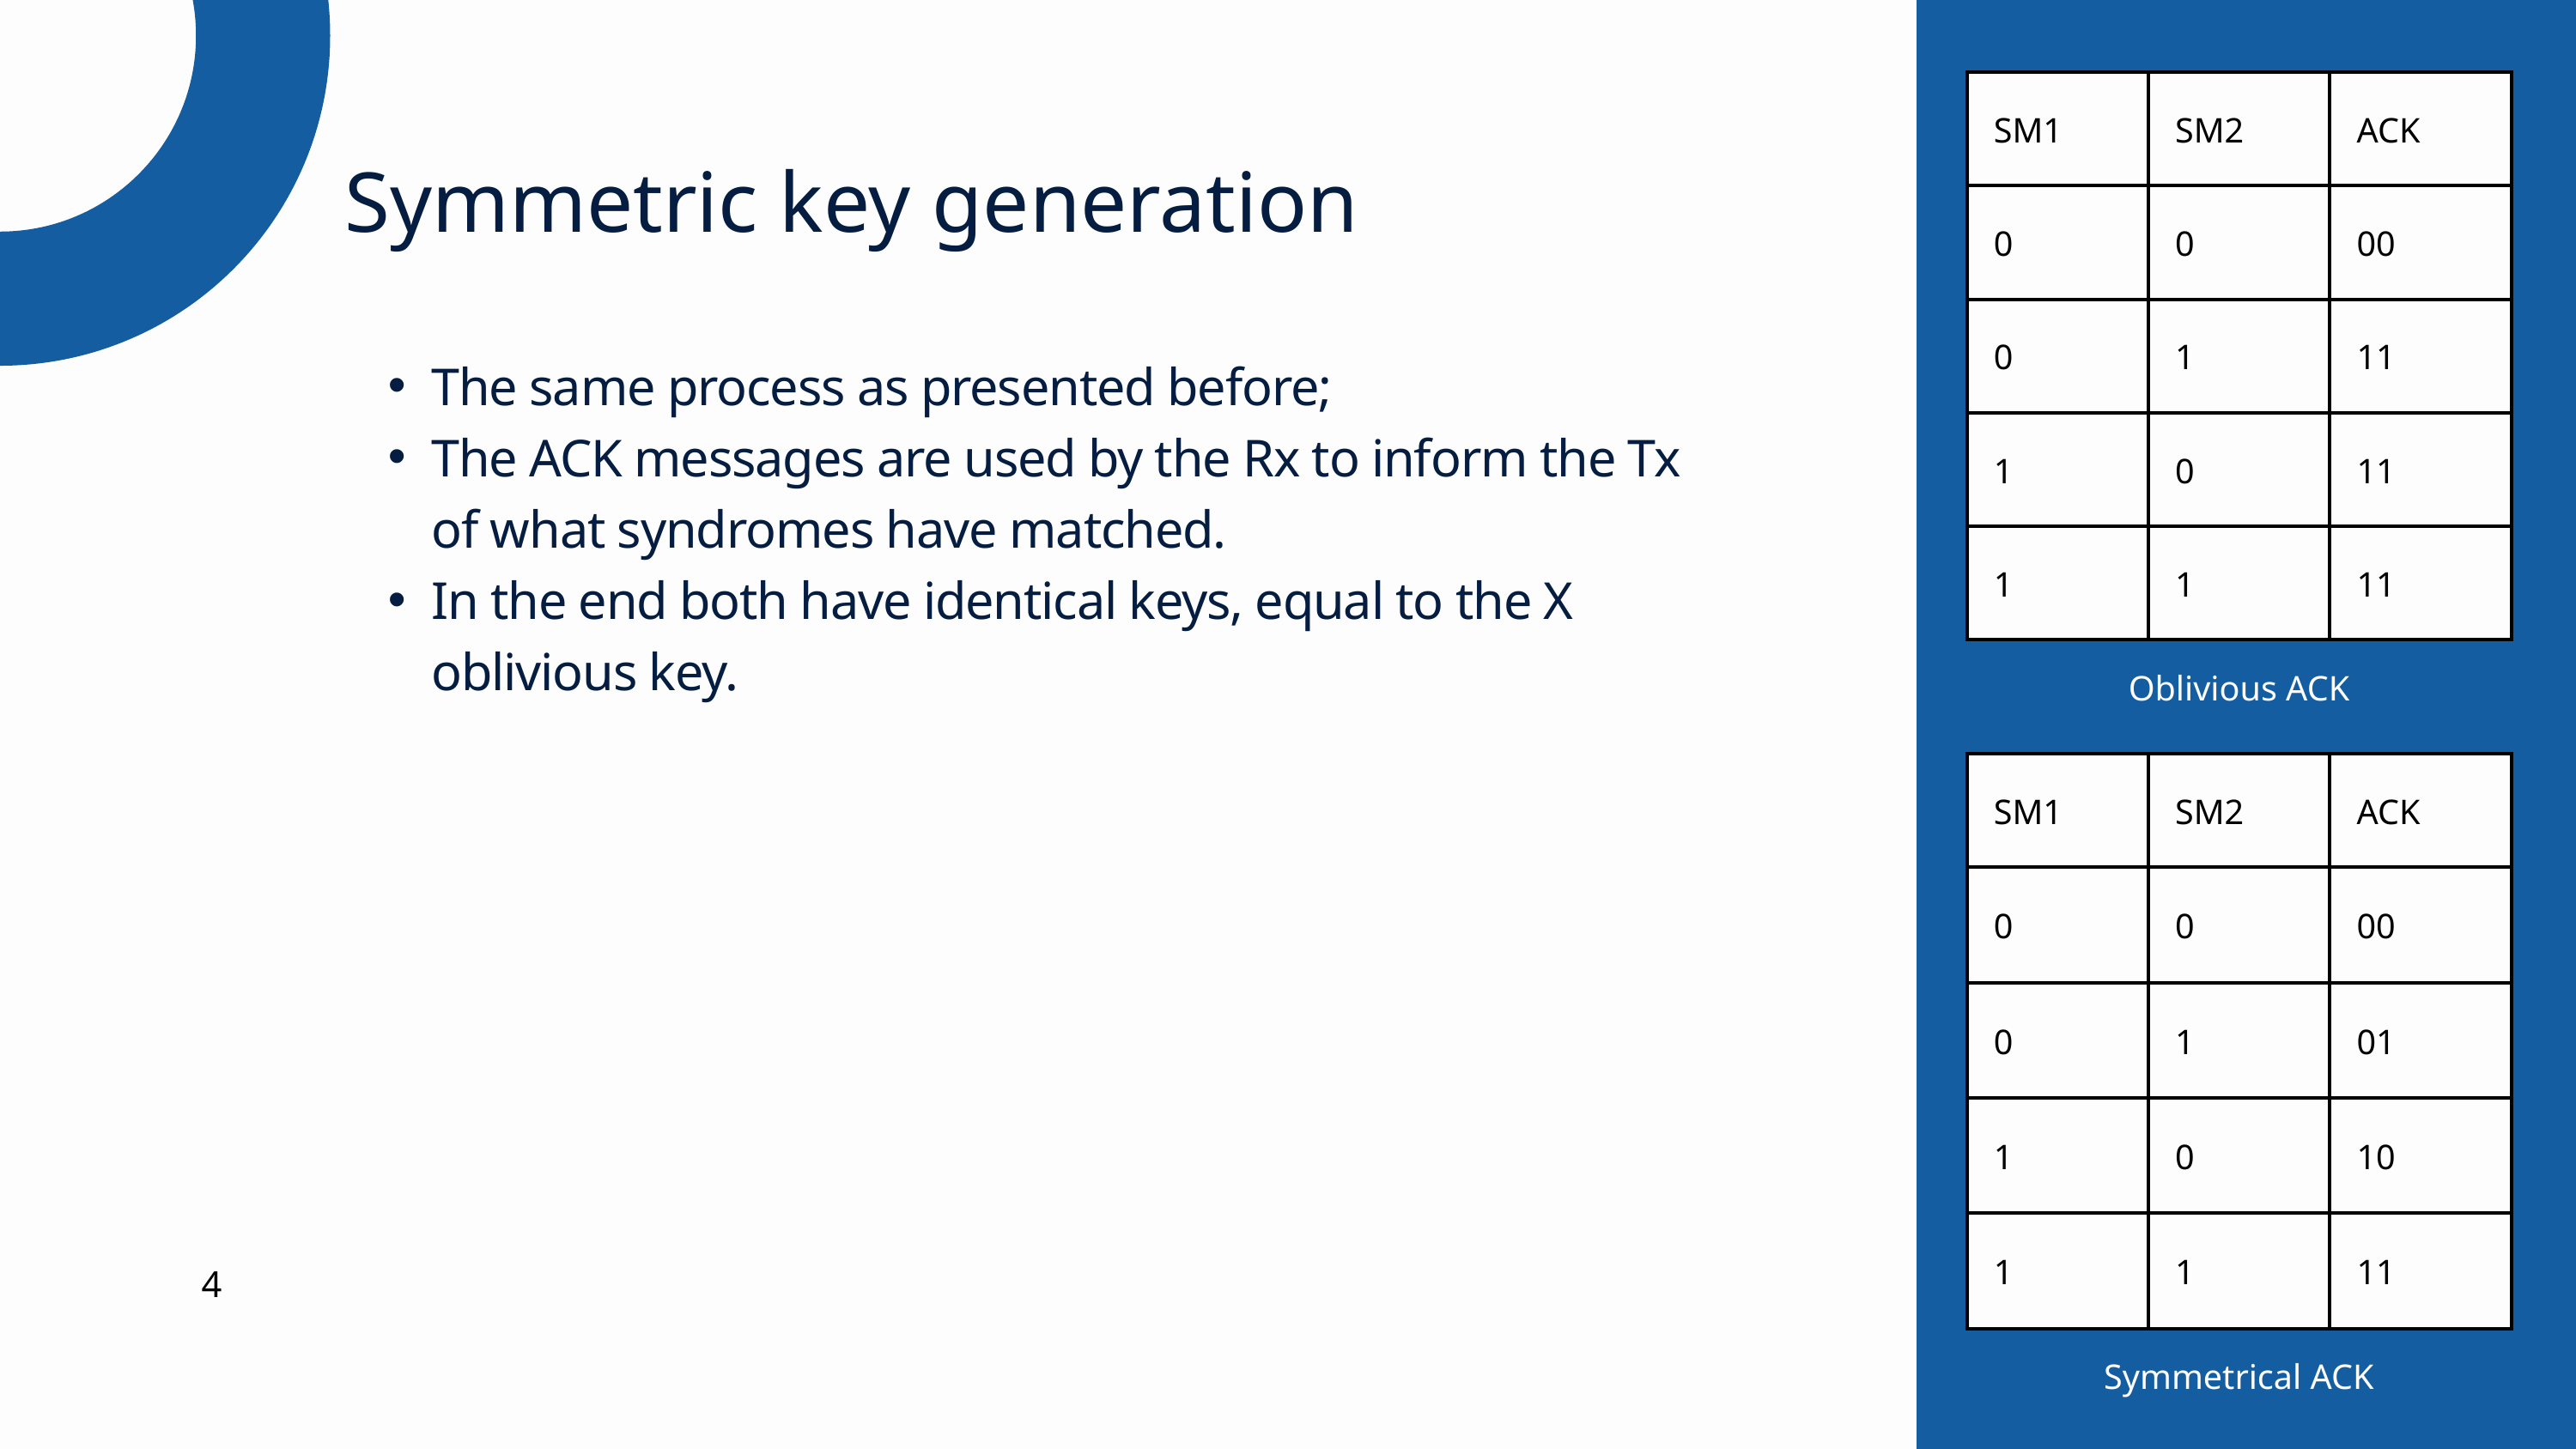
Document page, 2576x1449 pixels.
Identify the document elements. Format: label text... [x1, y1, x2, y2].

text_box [1917, 0, 2576, 1449]
text_box 4 [144, 1254, 279, 1305]
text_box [0, 0, 264, 300]
text_box The same process as presented before; The ACK messages are used by the Rx to inform the Tx of what syndromes have matched. In the end both have identical keys, equal to the X oblivious key. [344, 343, 1698, 701]
text_box Symmetric key generation [344, 132, 1751, 249]
